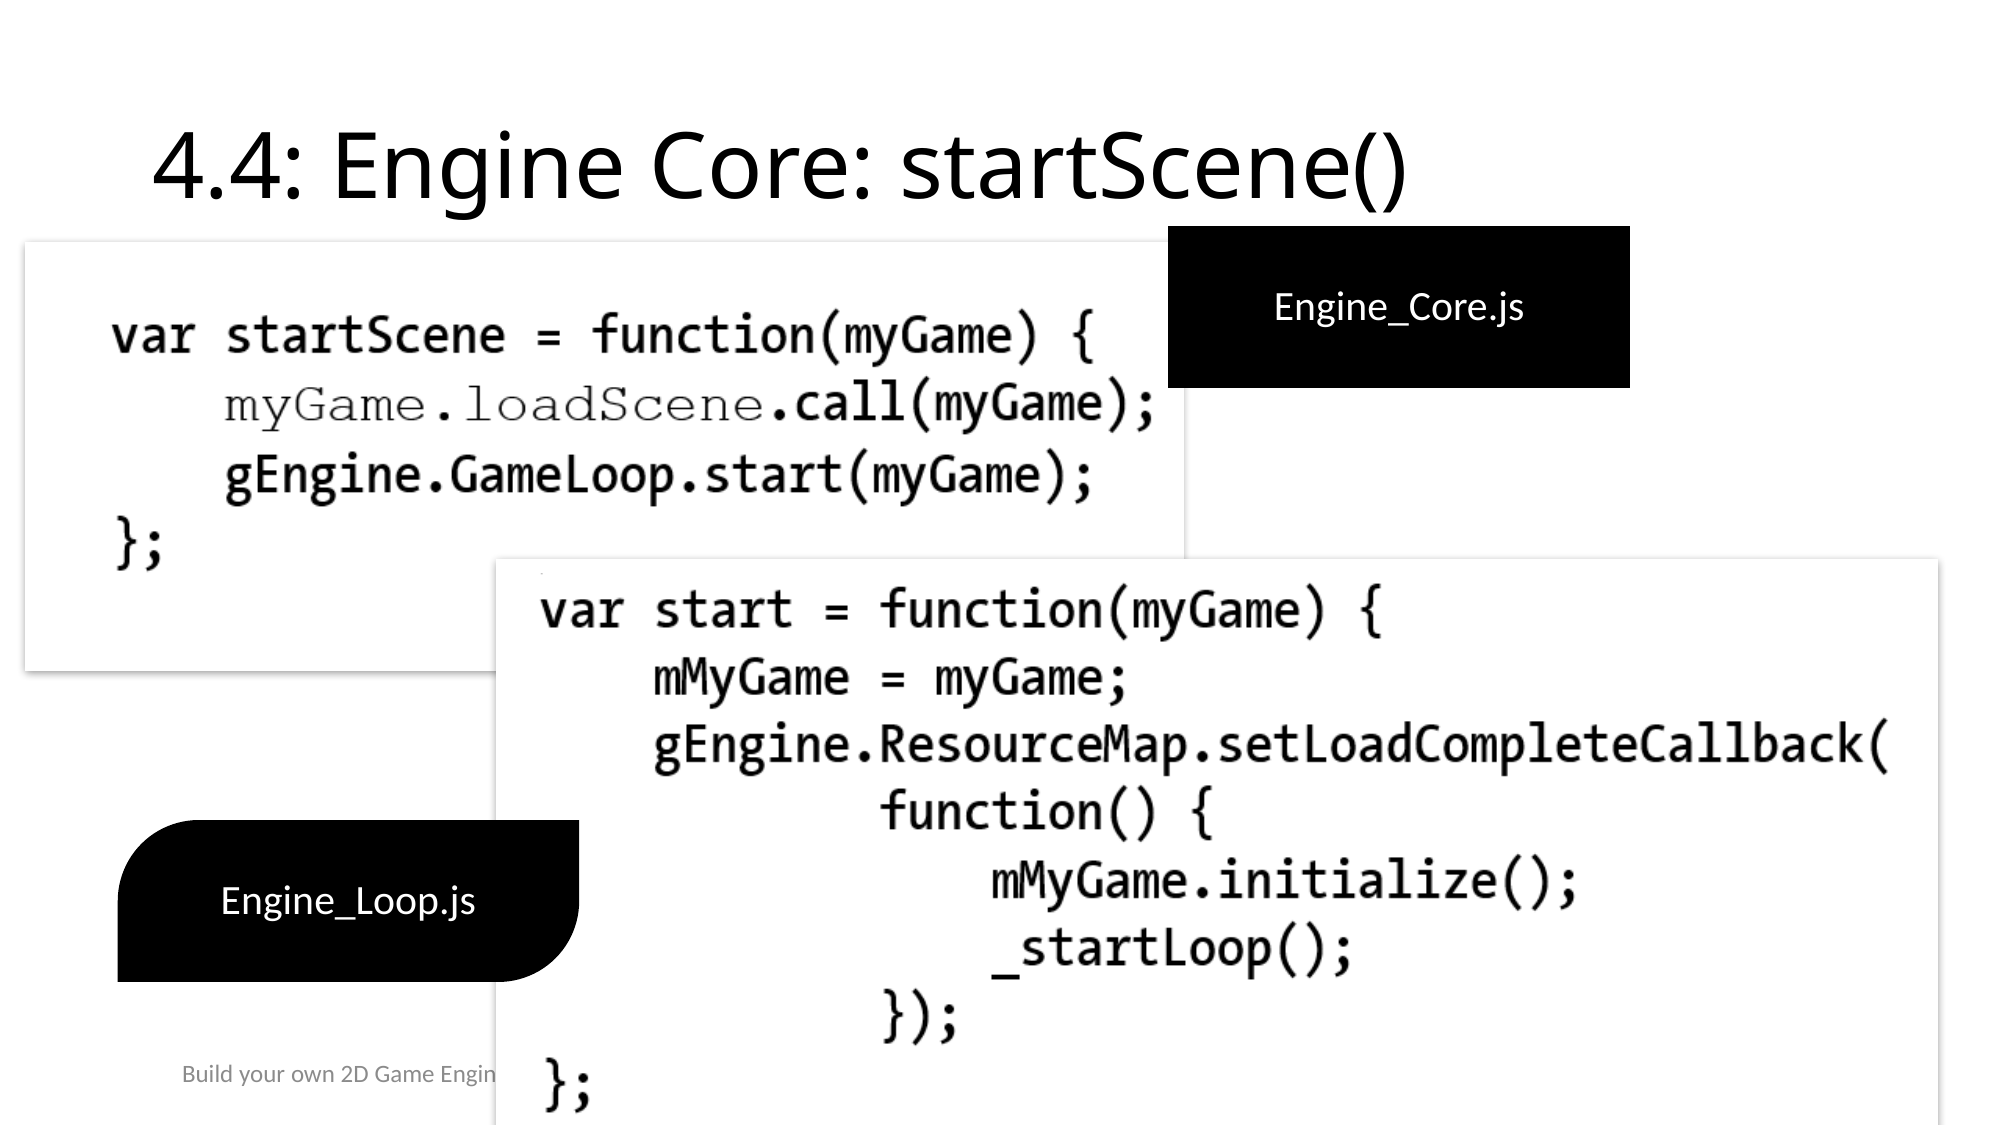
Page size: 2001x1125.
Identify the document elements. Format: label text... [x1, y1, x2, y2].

text_box Engine_Loop.js [117, 820, 510, 982]
picture [39, 256, 1924, 1125]
list Engine_Core.js [1168, 226, 1630, 388]
title 4.4: Engine Core: startScene() [137, 59, 1863, 278]
